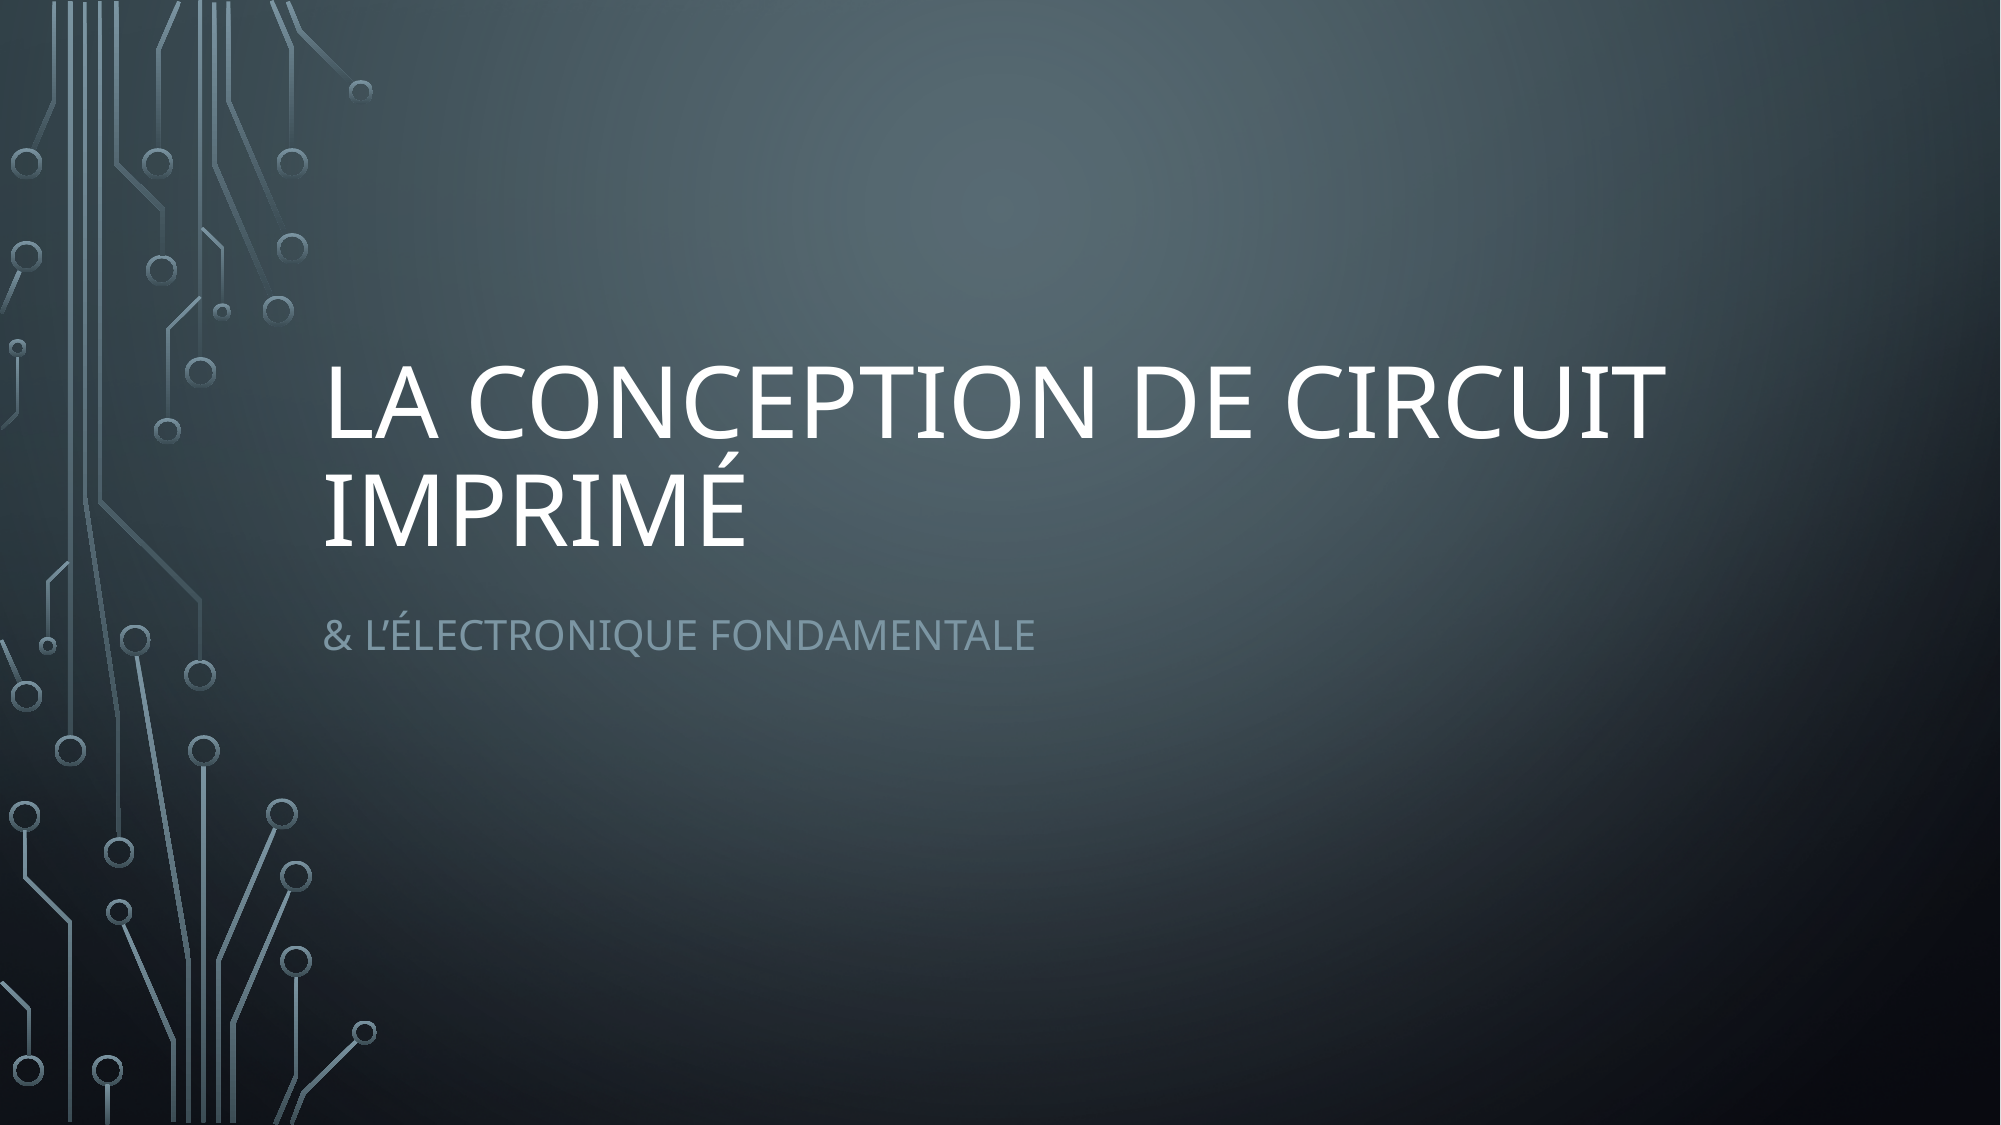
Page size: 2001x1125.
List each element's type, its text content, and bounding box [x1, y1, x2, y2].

subtitle & l’électronique fondamentale [307, 590, 1750, 863]
title La conception de circuit imprimé [307, 184, 1750, 576]
